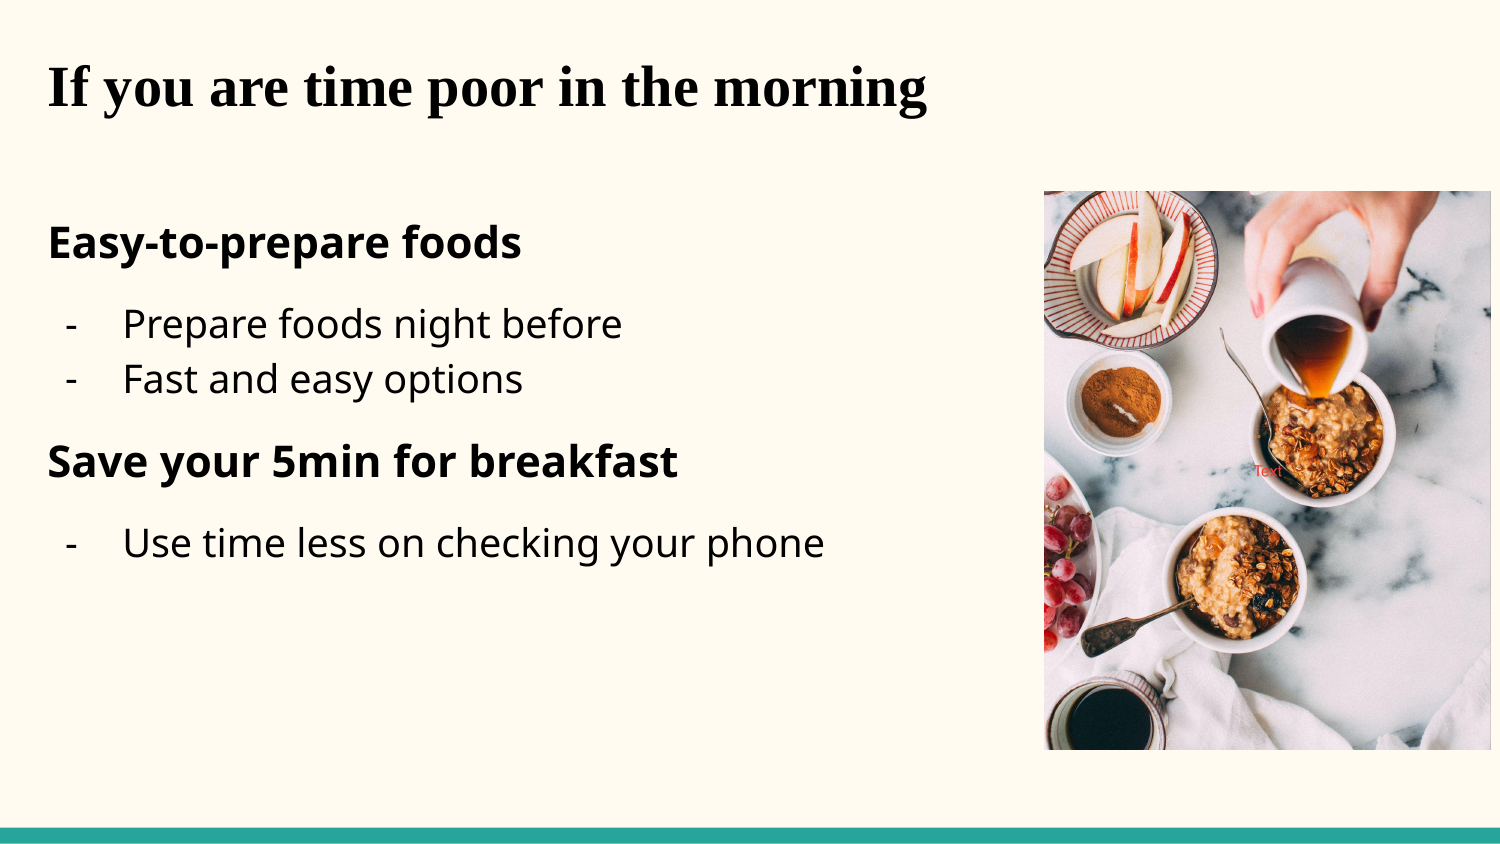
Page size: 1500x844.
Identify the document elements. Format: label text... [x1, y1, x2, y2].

title If you are time poor in the morning [32, 33, 1430, 145]
list Easy-to-prepare foods Prepare foods night before Fast and easy options Save your 5min for breakfast Use time less on checking your phone [32, 191, 1026, 750]
picture [1044, 191, 1491, 750]
